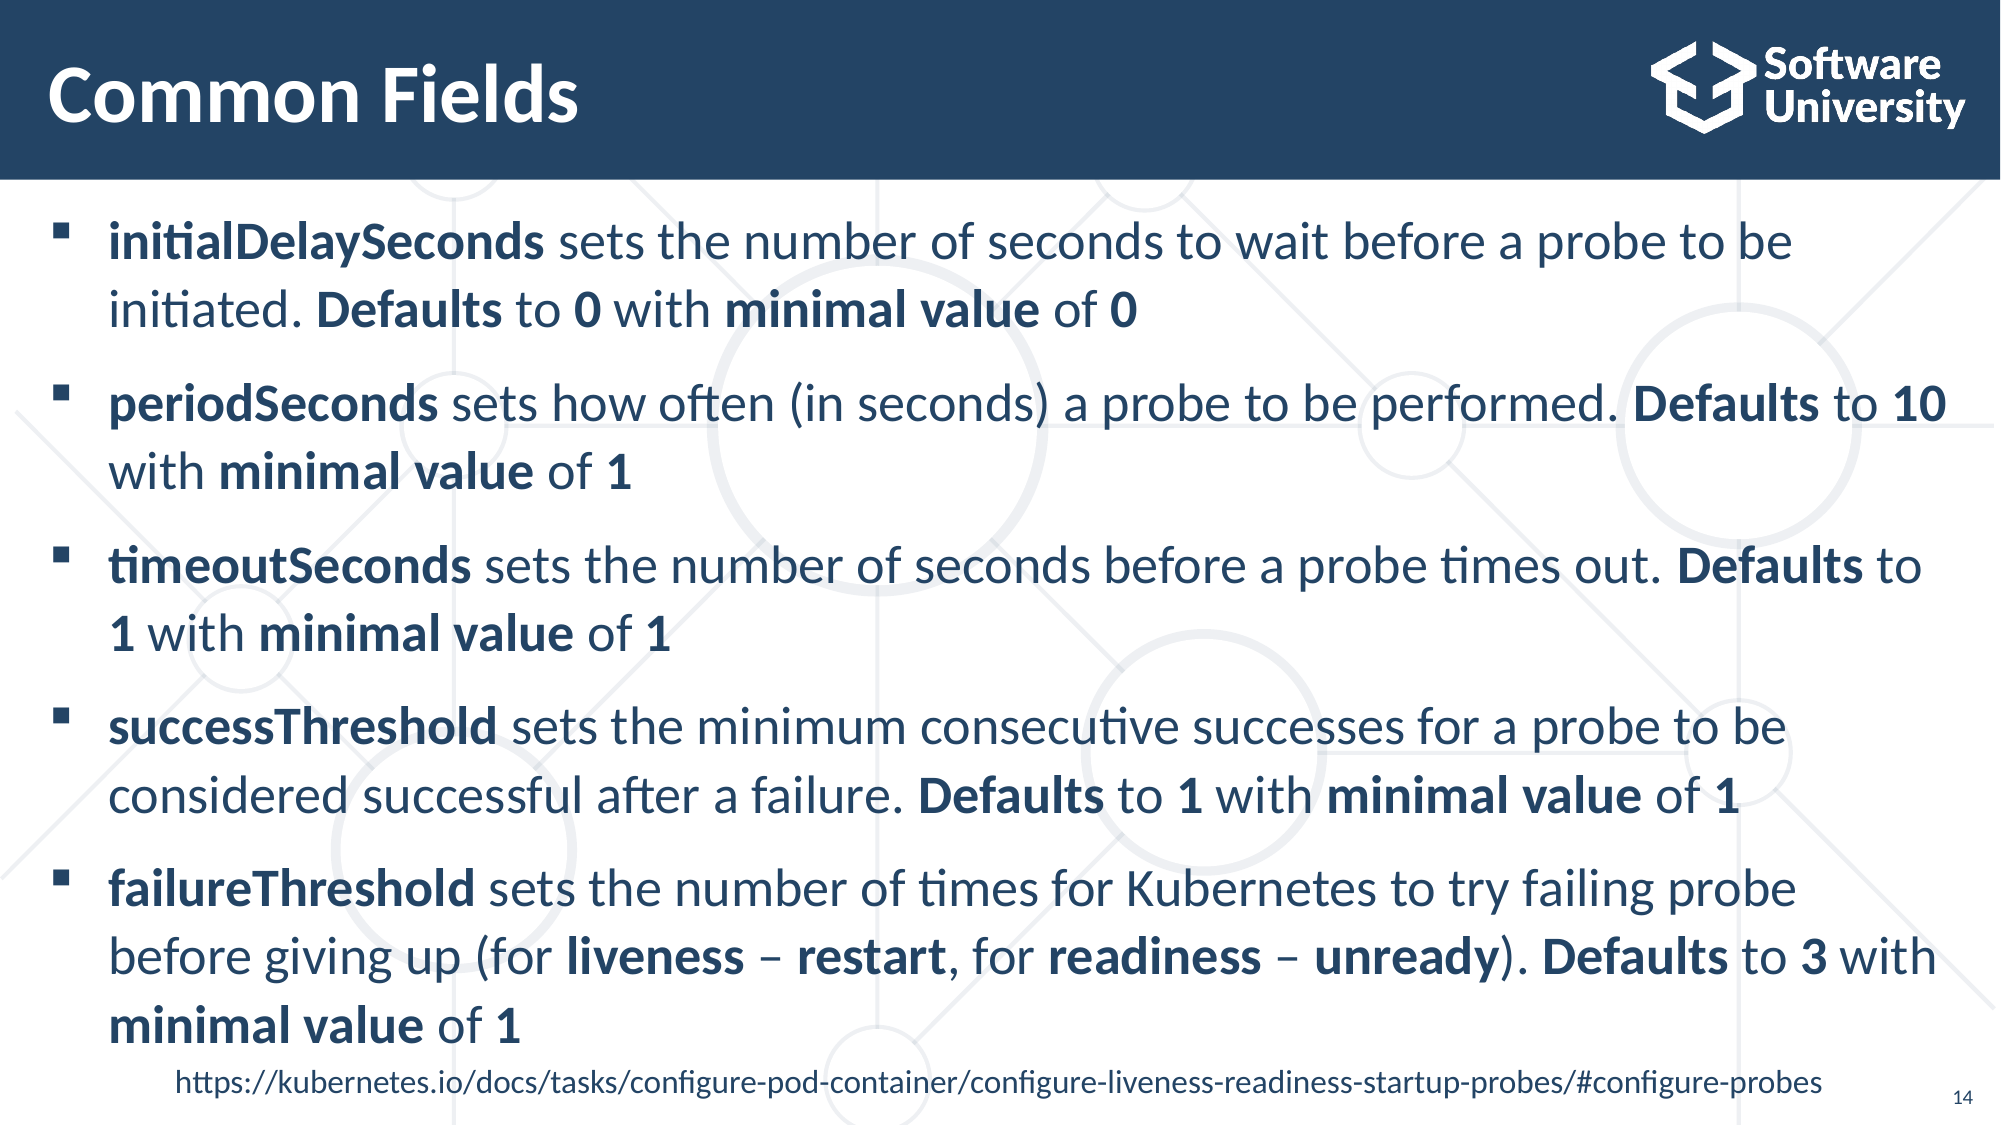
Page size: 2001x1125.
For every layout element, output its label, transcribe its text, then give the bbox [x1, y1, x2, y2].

slide_number 14 [1927, 1067, 1989, 1117]
text_box https://kubernetes.io/docs/tasks/configure-pod-container/configure-liveness-readiness-startup-probes/#configure-probes [132, 1038, 1868, 1118]
title Common Fields [31, 16, 1625, 162]
picture [1651, 41, 1966, 134]
list initialDelaySeconds sets the number of seconds to wait before a probe to be initiated. Defaults to 0 with minimal value of 0 periodSeconds sets how often (in seconds) a probe to be performed. Defaults to 10 with minimal value of 1 timeoutSeconds sets the number of seconds before a probe times out. Defaults to 1 with minimal value of 1 successThreshold sets the minimum consecutive successes for a probe to be considered successful after a failure. Defaults to 1 with minimal value of 1 failureThreshold sets the number of times for Kubernetes to try failing probe before giving up (for liveness – restart, for readiness – unready). Defaults to 3 with minimal value of 1 [31, 196, 1970, 1104]
